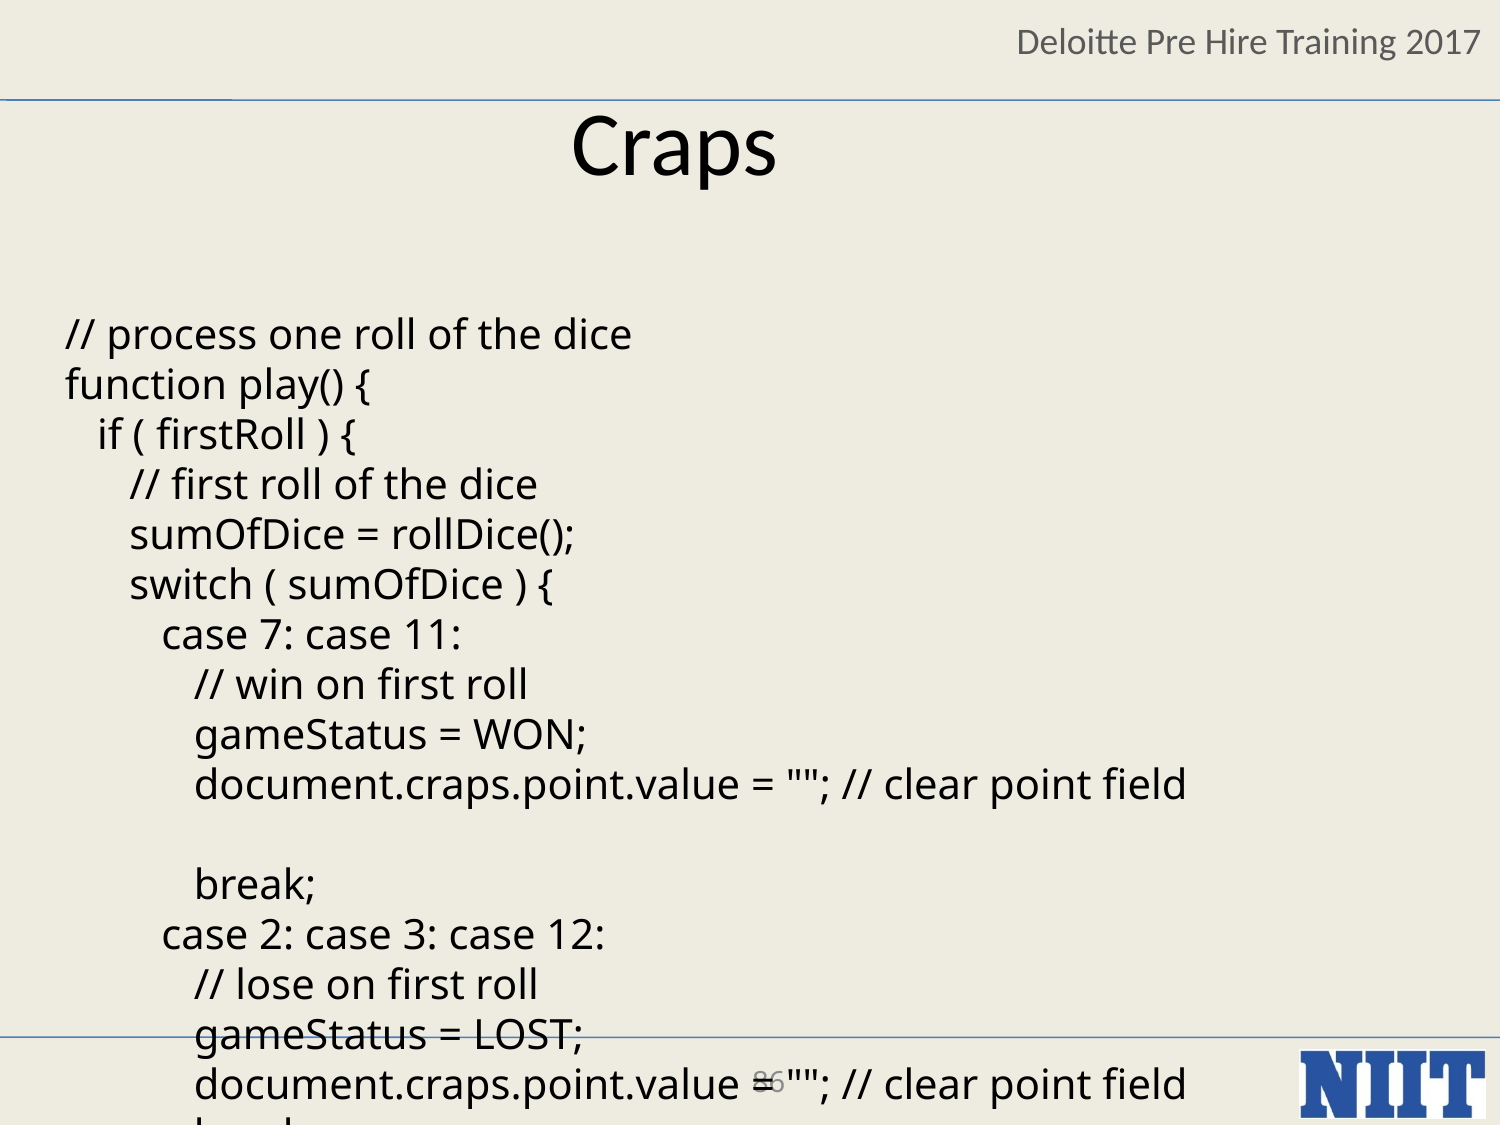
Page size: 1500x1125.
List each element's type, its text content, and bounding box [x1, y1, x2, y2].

title Craps [0, 45, 1350, 233]
picture [1299, 1049, 1486, 1119]
text_box // process one roll of the dice function play() { if ( firstRoll ) { // first roll of the dice sumOfDice = rollDice(); switch ( sumOfDice ) { case 7: case 11: // win on first roll gameStatus = WON; document.craps.point.value = ""; // clear point field break; case 2: case 3: case 12: // lose on first roll gameStatus = LOST; document.craps.point.value = ""; // clear point field break; [50, 299, 1213, 1125]
